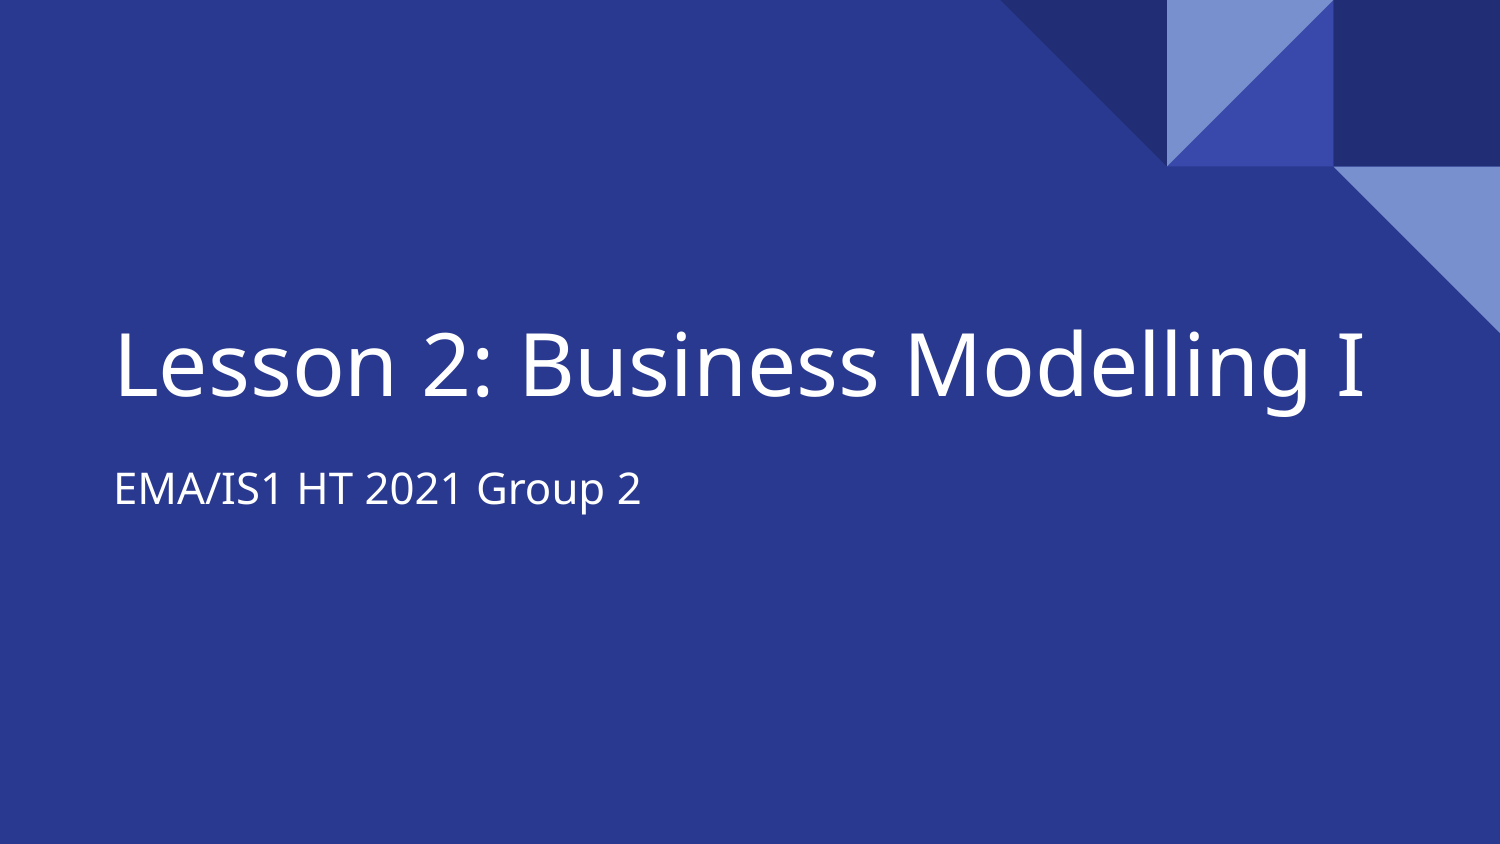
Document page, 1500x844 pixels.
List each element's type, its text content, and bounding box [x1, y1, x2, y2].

subtitle EMA/IS1 HT 2021 Group 2 [98, 445, 1447, 517]
title Lesson 2: Business Modelling I [98, 291, 1447, 429]
